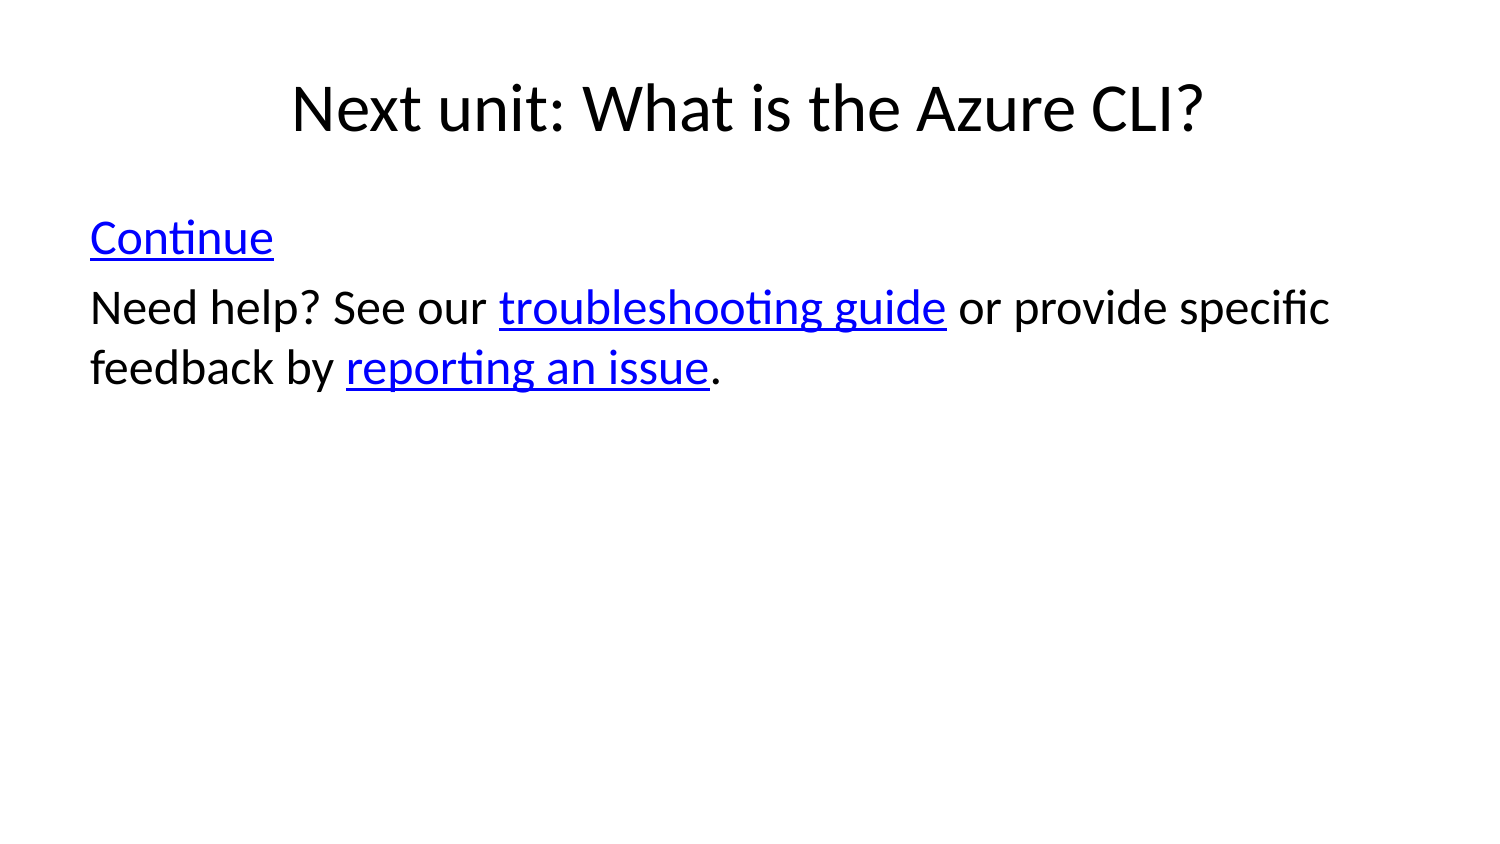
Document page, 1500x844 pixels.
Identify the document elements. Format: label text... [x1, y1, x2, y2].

list Continue Need help? See our troubleshooting guide or provide specific feedback by reporting an issue. [75, 196, 1425, 754]
title Next unit: What is the Azure CLI? [75, 33, 1425, 175]
